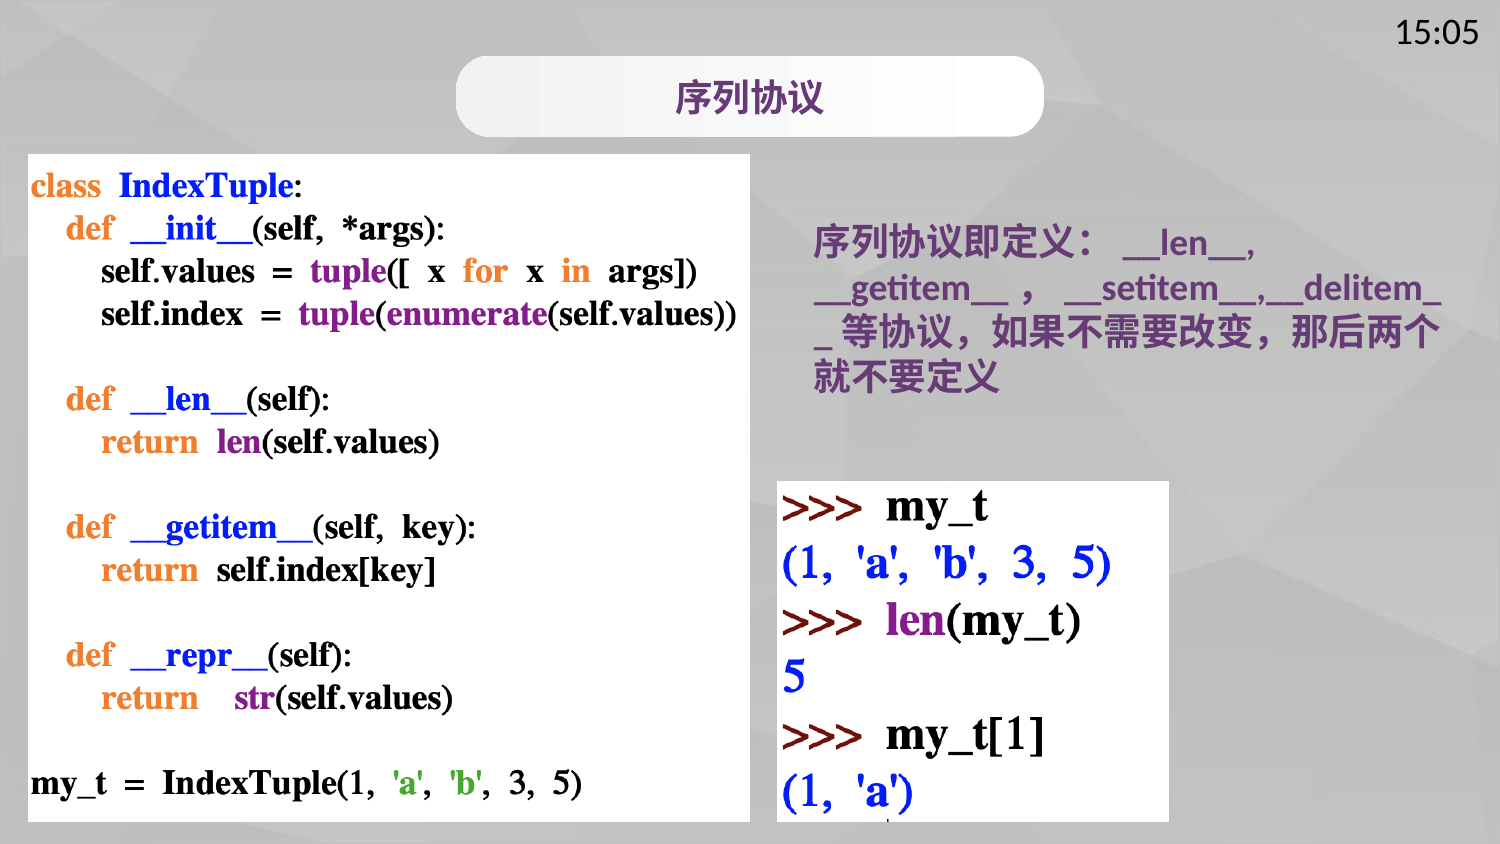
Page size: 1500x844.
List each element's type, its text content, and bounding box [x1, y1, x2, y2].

text_box 序列协议即定义：__len__, __getitem__，__setitem__,__delitem__等协议，如果不需要改变，那后两个就不要定义 [798, 210, 1472, 406]
text_box 序列协议 [454, 54, 1046, 138]
picture [1, 1, 1499, 843]
